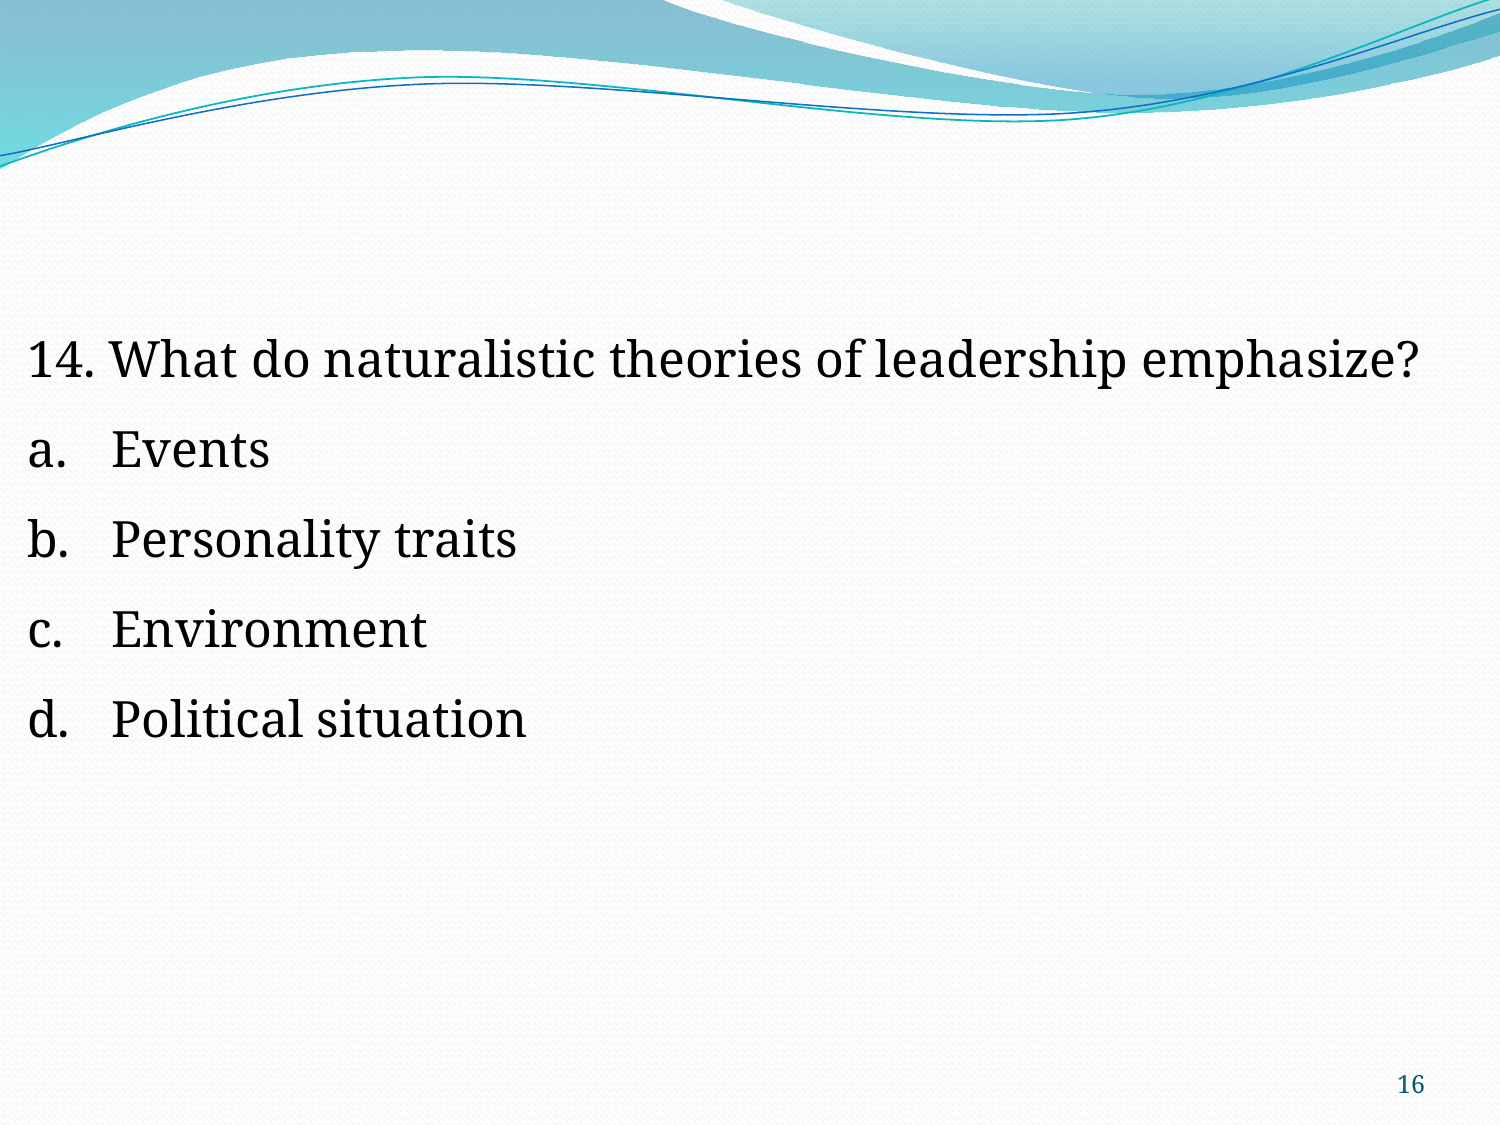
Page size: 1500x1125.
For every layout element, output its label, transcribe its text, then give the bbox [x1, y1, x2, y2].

slide_number 16 [1299, 1042, 1425, 1103]
text_box 14. What do naturalistic theories of leadership emphasize? Events Personality traits Environment Political situation [12, 289, 1475, 755]
